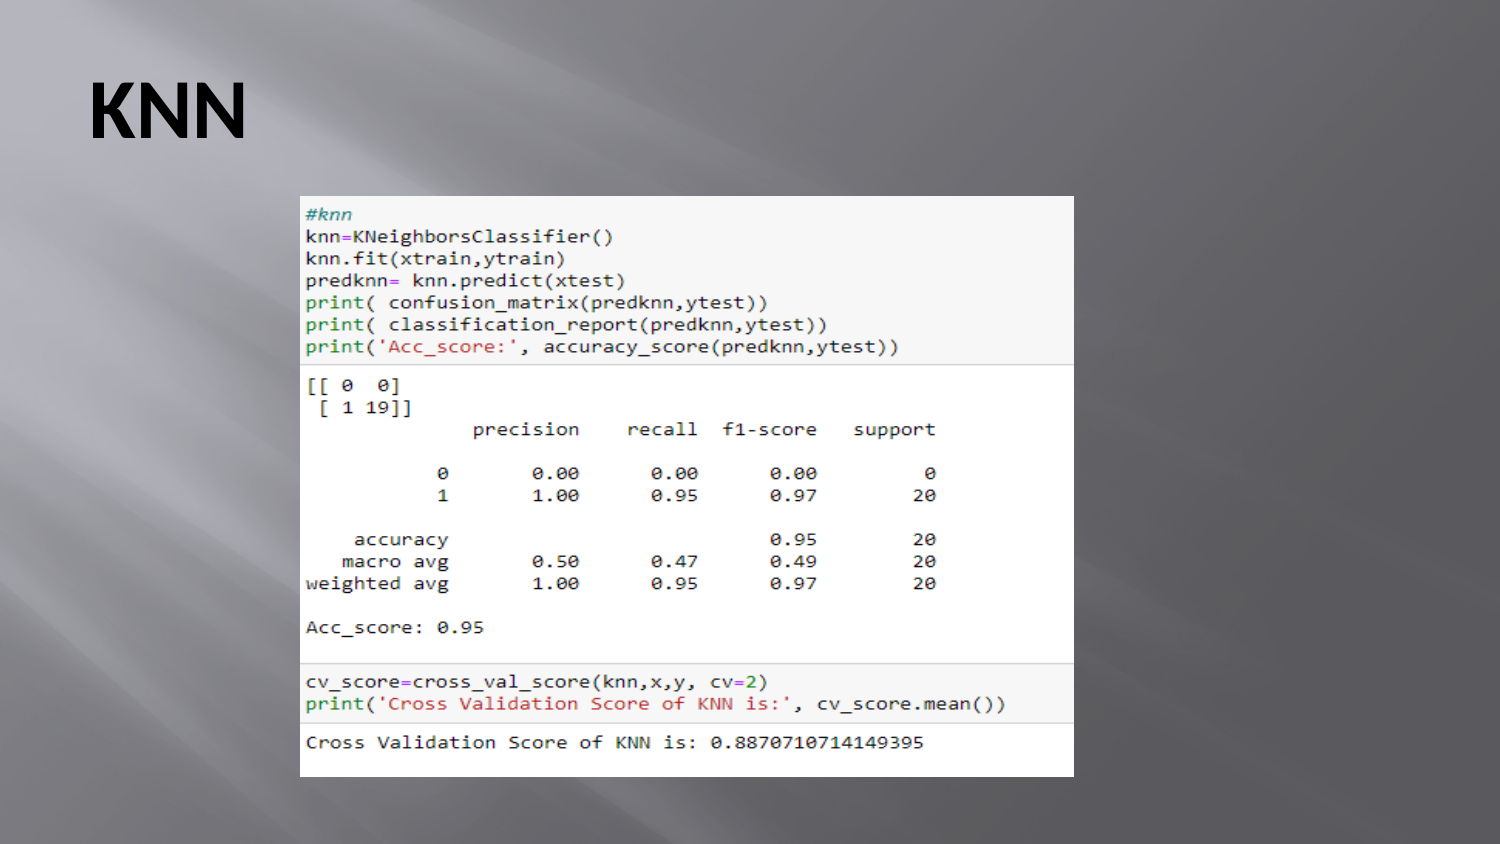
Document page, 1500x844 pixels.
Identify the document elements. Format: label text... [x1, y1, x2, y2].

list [299, 196, 1074, 777]
title KNN [75, 33, 1425, 175]
